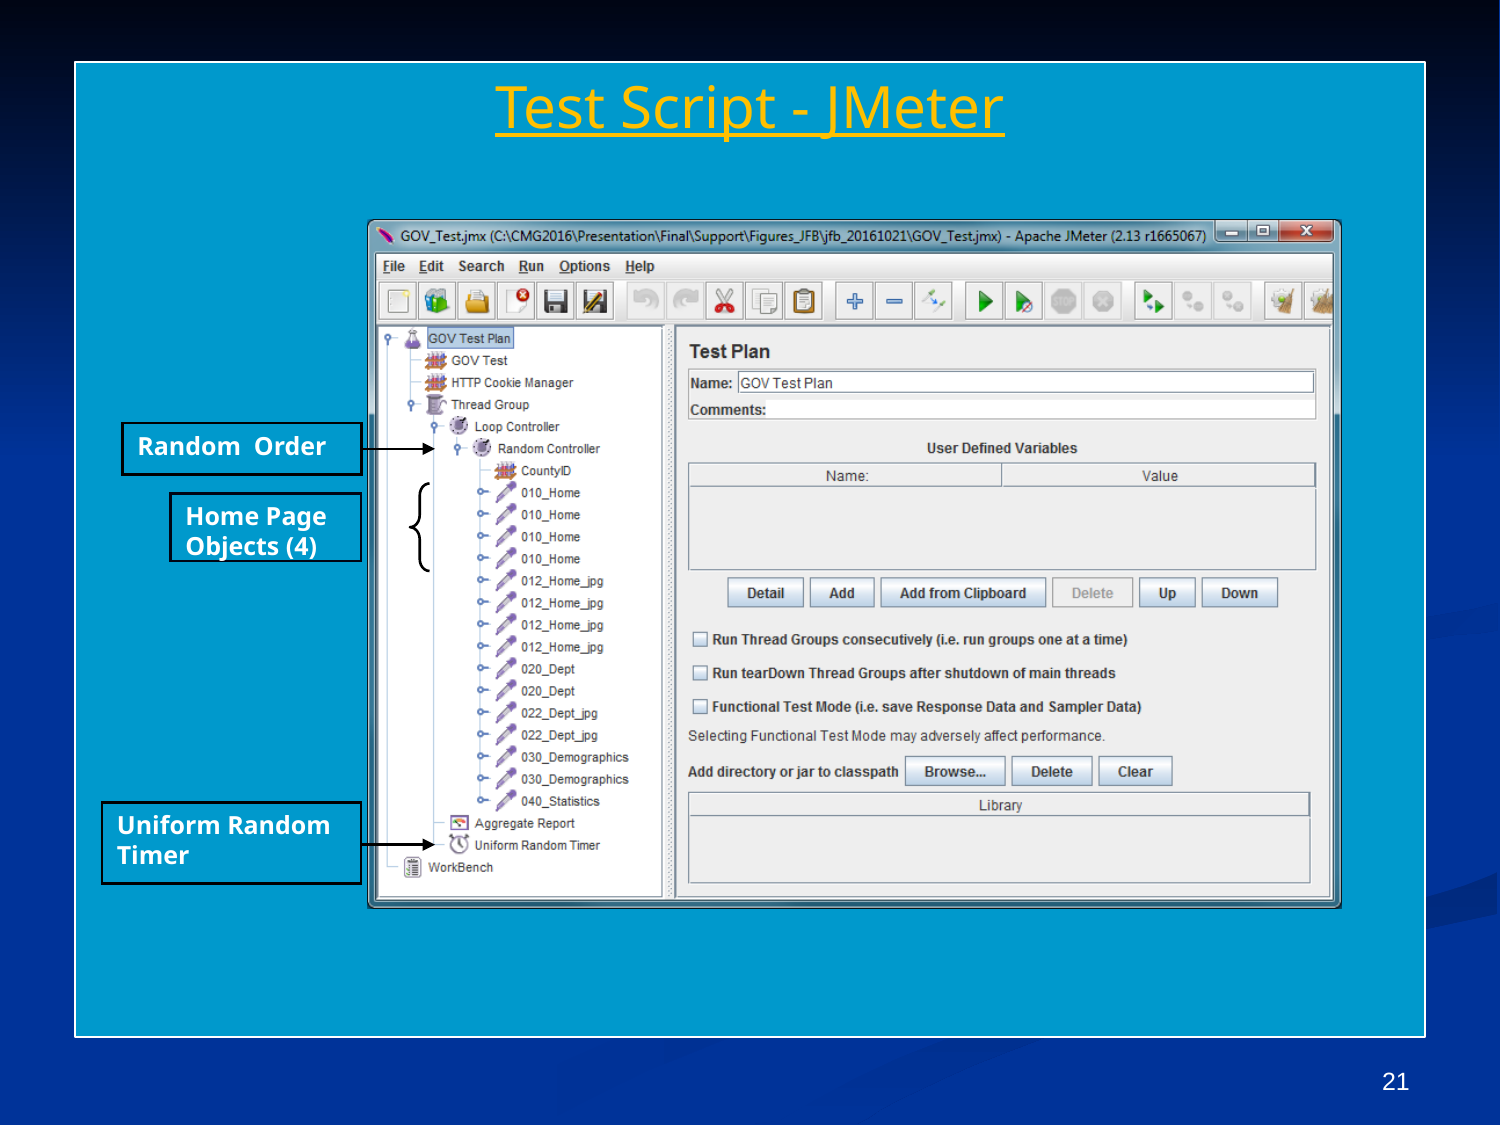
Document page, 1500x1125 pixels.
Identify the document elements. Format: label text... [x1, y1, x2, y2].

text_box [122, 422, 436, 475]
text_box Test Script - JMeter [74, 62, 1425, 1038]
picture [368, 220, 1341, 908]
slide_number 20 [1074, 1024, 1426, 1104]
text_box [101, 802, 436, 884]
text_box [170, 483, 430, 572]
